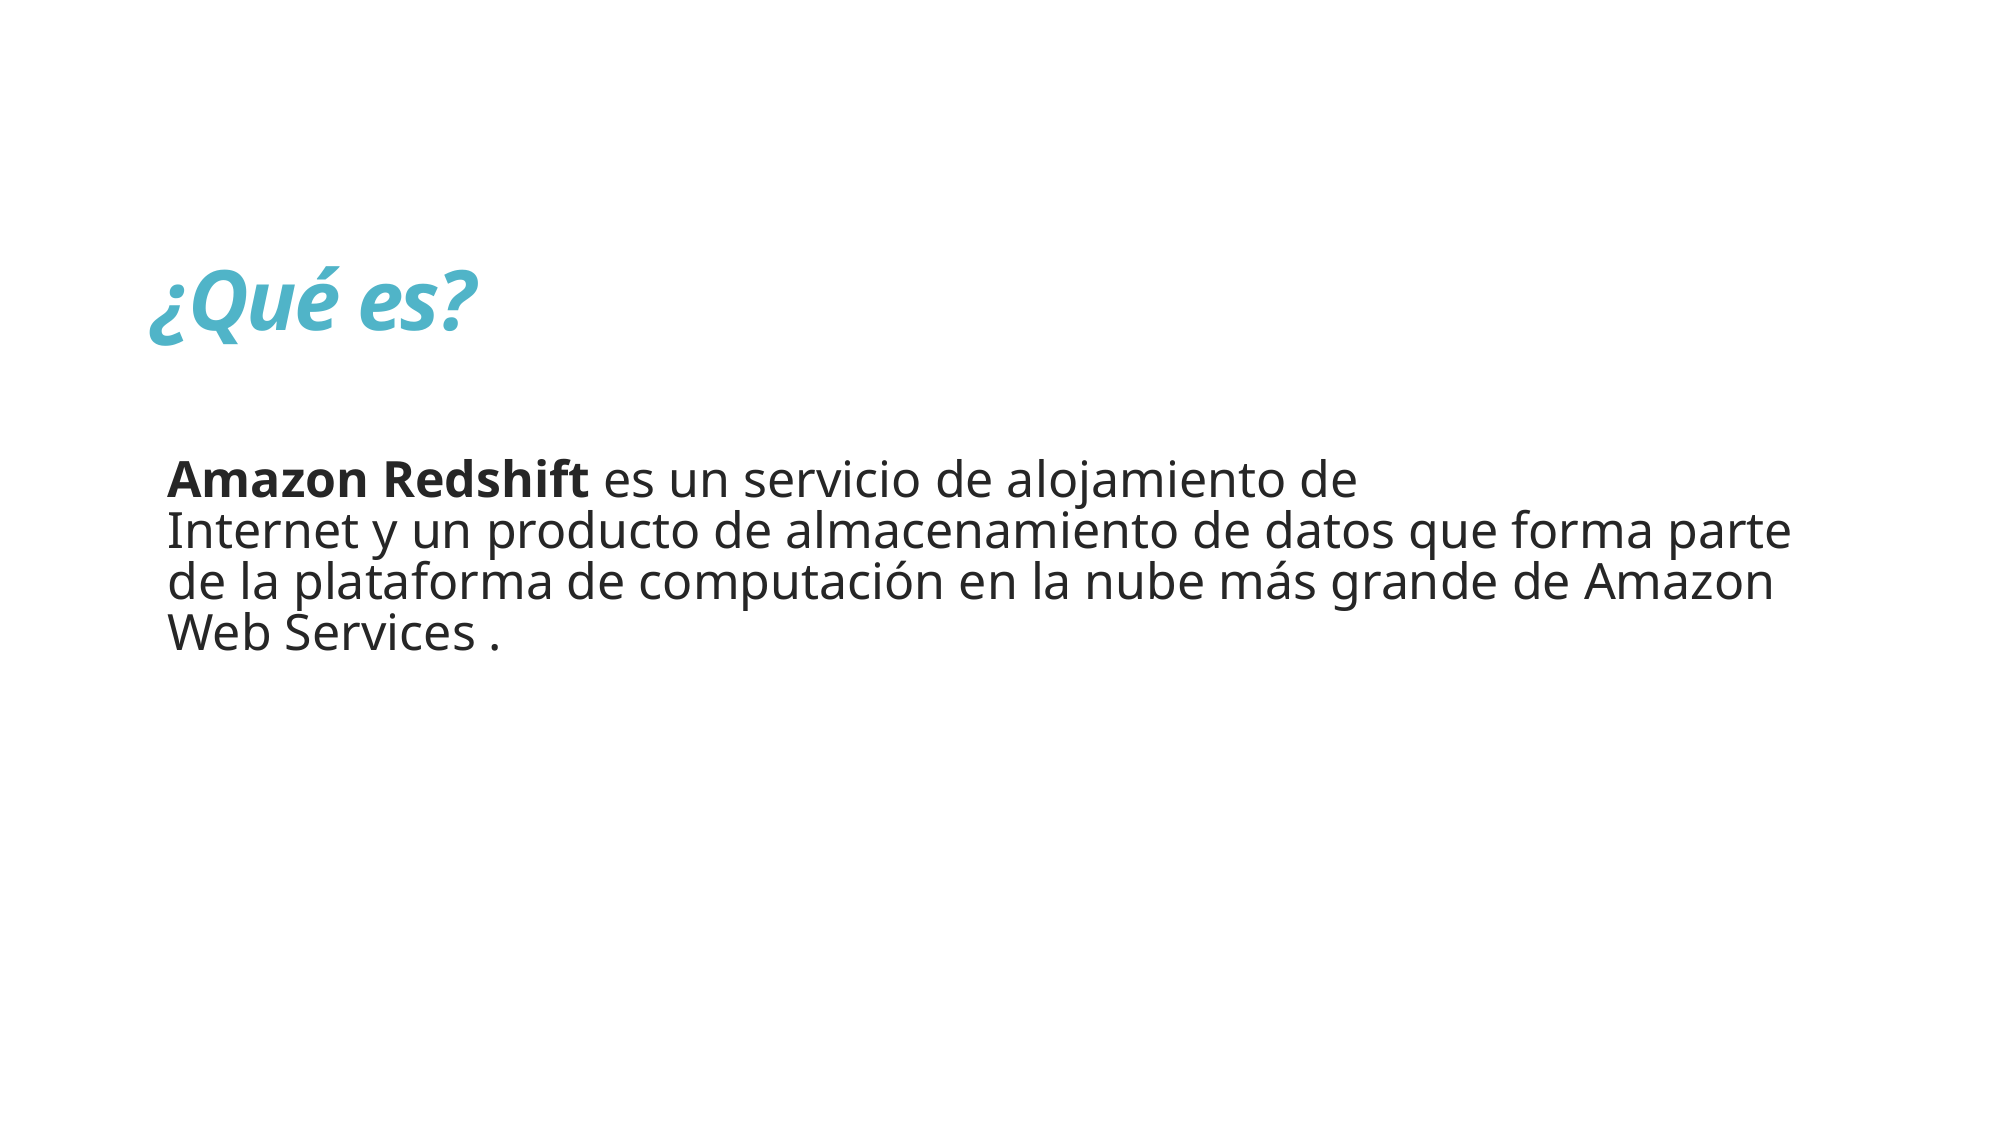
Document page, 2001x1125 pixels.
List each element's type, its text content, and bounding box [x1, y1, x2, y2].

list Amazon Redshift es un servicio de alojamiento de Internet y un producto de almacenamiento de datos que forma parte de la plataforma de computación en la nube más grande de Amazon Web Services . [137, 448, 1863, 730]
title ¿Qué es? [137, 196, 1863, 414]
